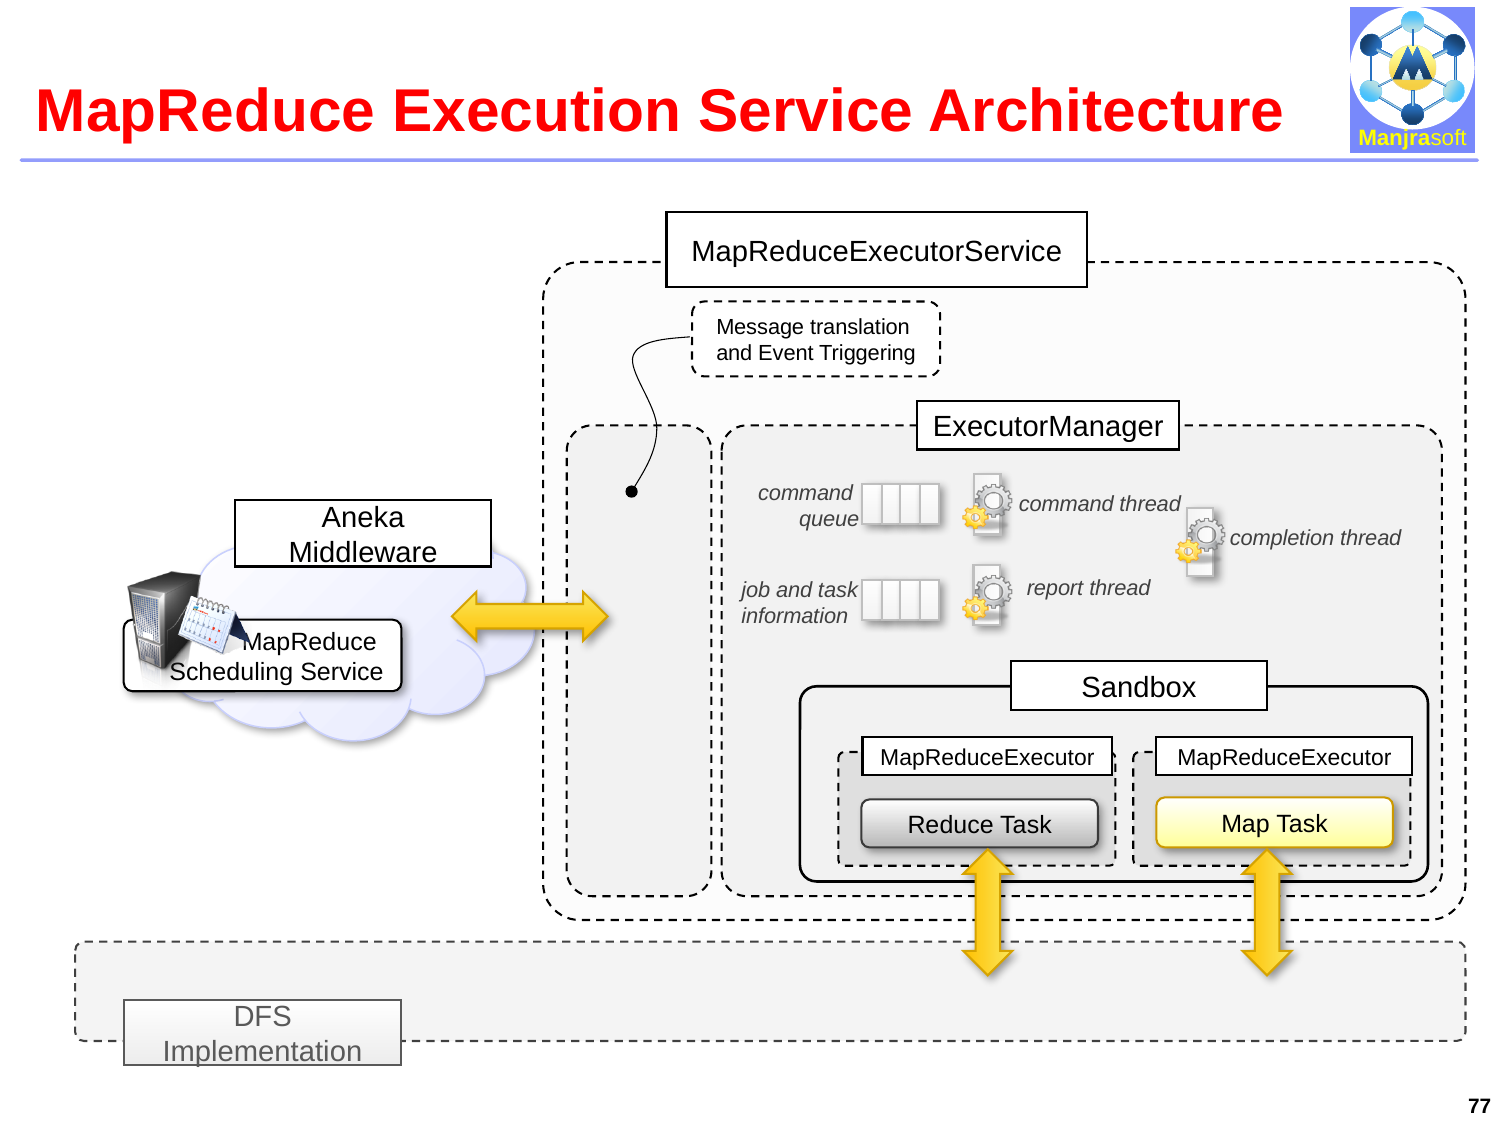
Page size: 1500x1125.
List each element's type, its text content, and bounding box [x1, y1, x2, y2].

title MapReduce Execution Service Architecture [26, 0, 1479, 145]
slide_number 77 [1364, 1093, 1500, 1120]
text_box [48, 212, 1488, 1088]
